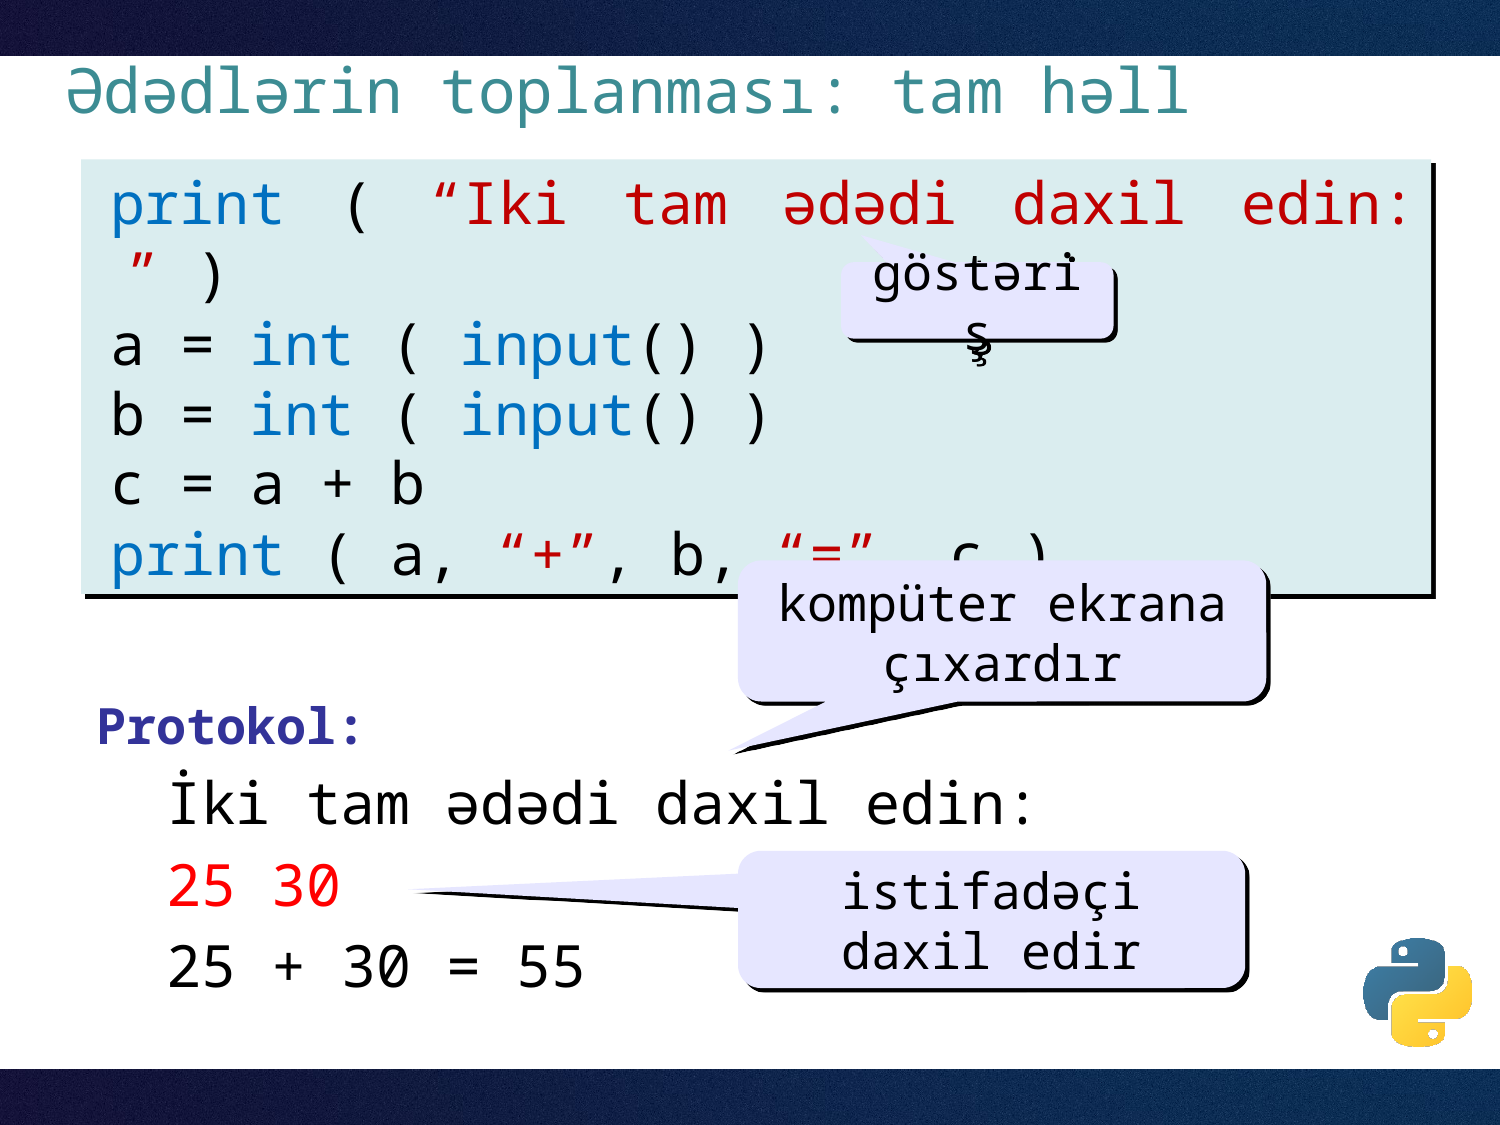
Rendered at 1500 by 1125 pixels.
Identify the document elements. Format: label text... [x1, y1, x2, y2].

picture [0, 0, 1500, 56]
text_box kompüter ekrana çıxardır [728, 560, 1267, 751]
title Ədədlərin toplanması: tam həll [51, 49, 1425, 127]
picture [0, 1069, 1500, 1125]
text_box print ( “Iki tam ədədi daxil edin: ” ) a = int ( input() ) b = int ( input() ) c = a + b print ( a, “+”, b, “=”, c ) [81, 159, 1432, 594]
text_box Protokol: İki tam ədədi daxil edin: 25 30 25 + 30 = 55 [81, 687, 1440, 1007]
text_box göstəriş [841, 235, 1114, 339]
picture [1363, 938, 1472, 1047]
text_box istifadəçi daxil edir [408, 850, 1246, 989]
